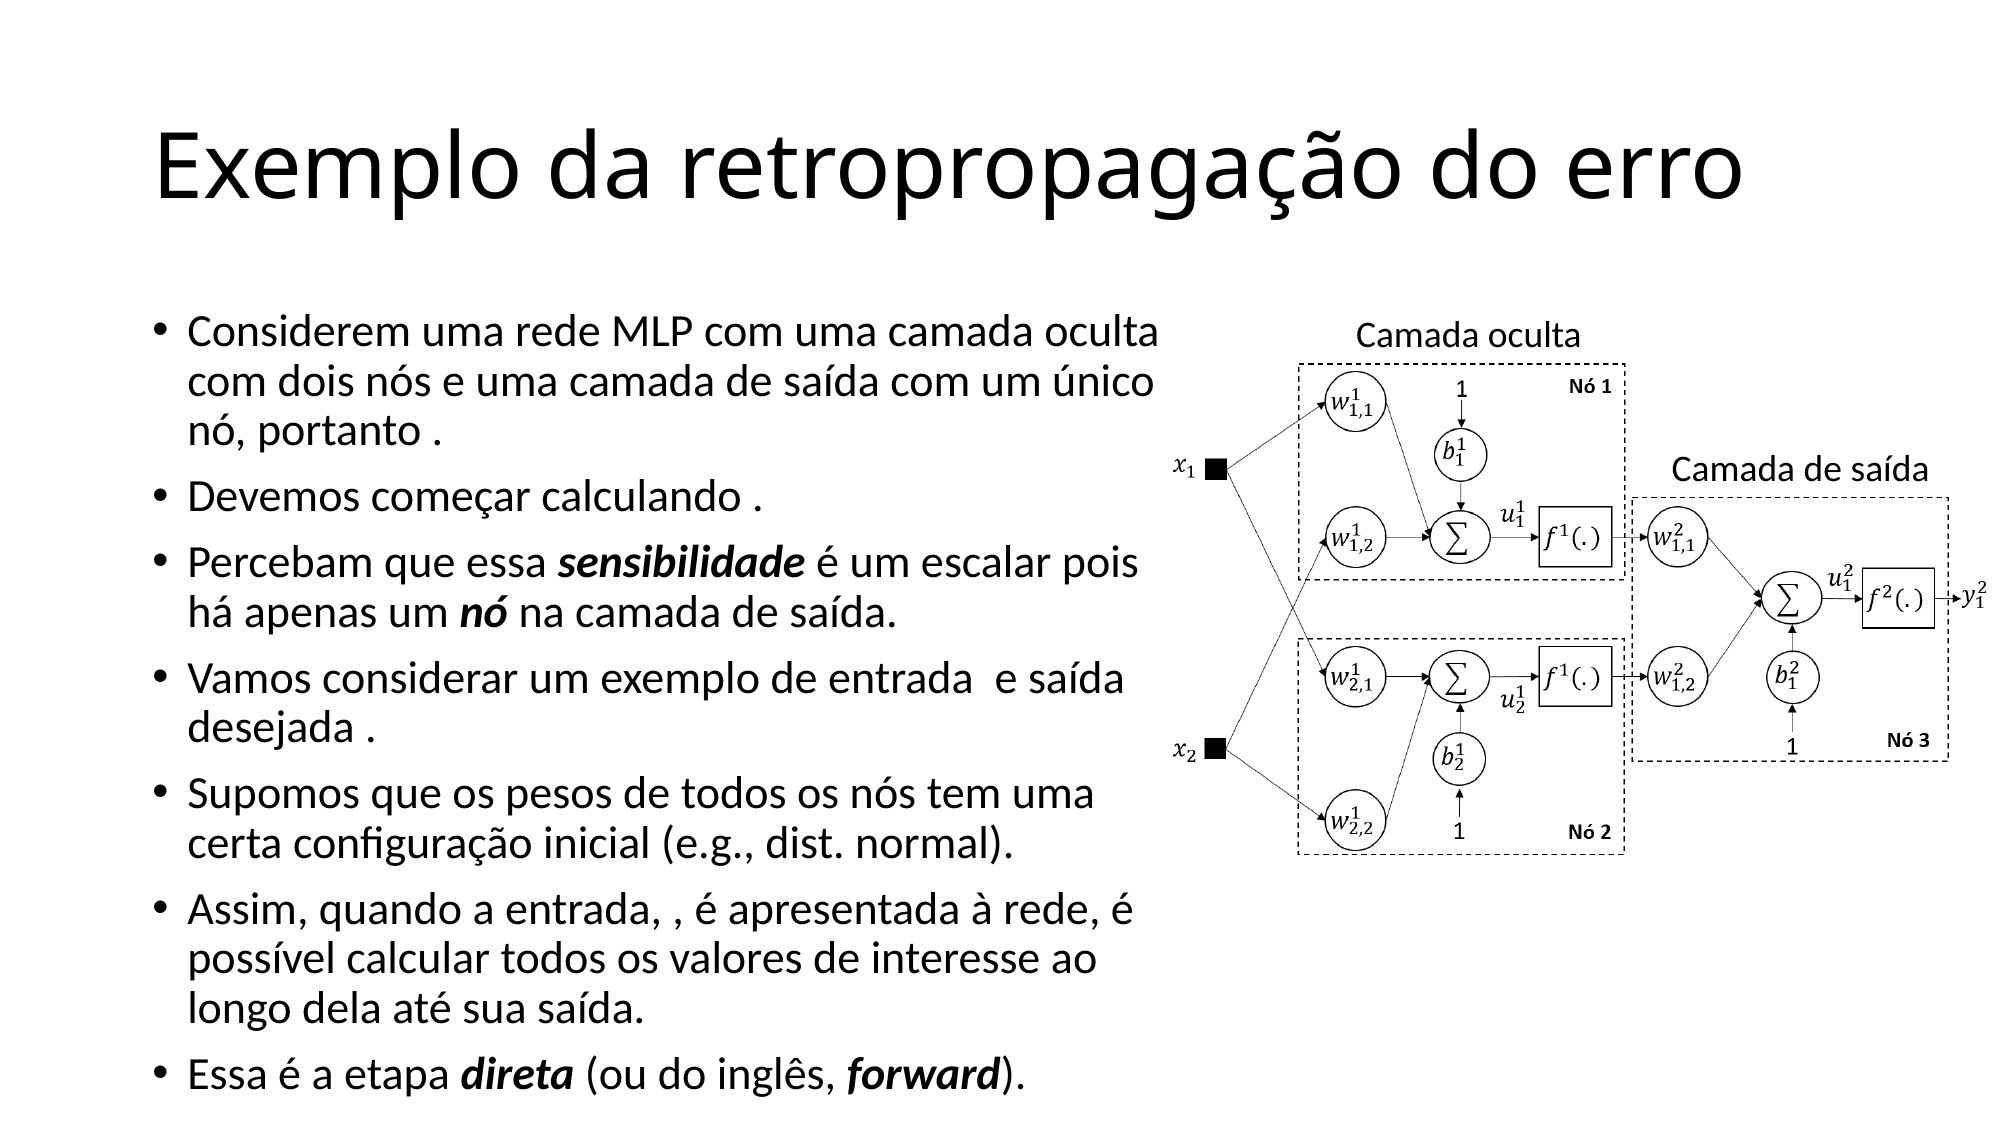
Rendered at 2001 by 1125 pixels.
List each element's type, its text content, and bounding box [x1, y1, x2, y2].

text_box Camada oculta [1309, 302, 1629, 363]
title Exemplo da retropropagação do erro [137, 59, 1863, 278]
picture [1166, 363, 1989, 861]
